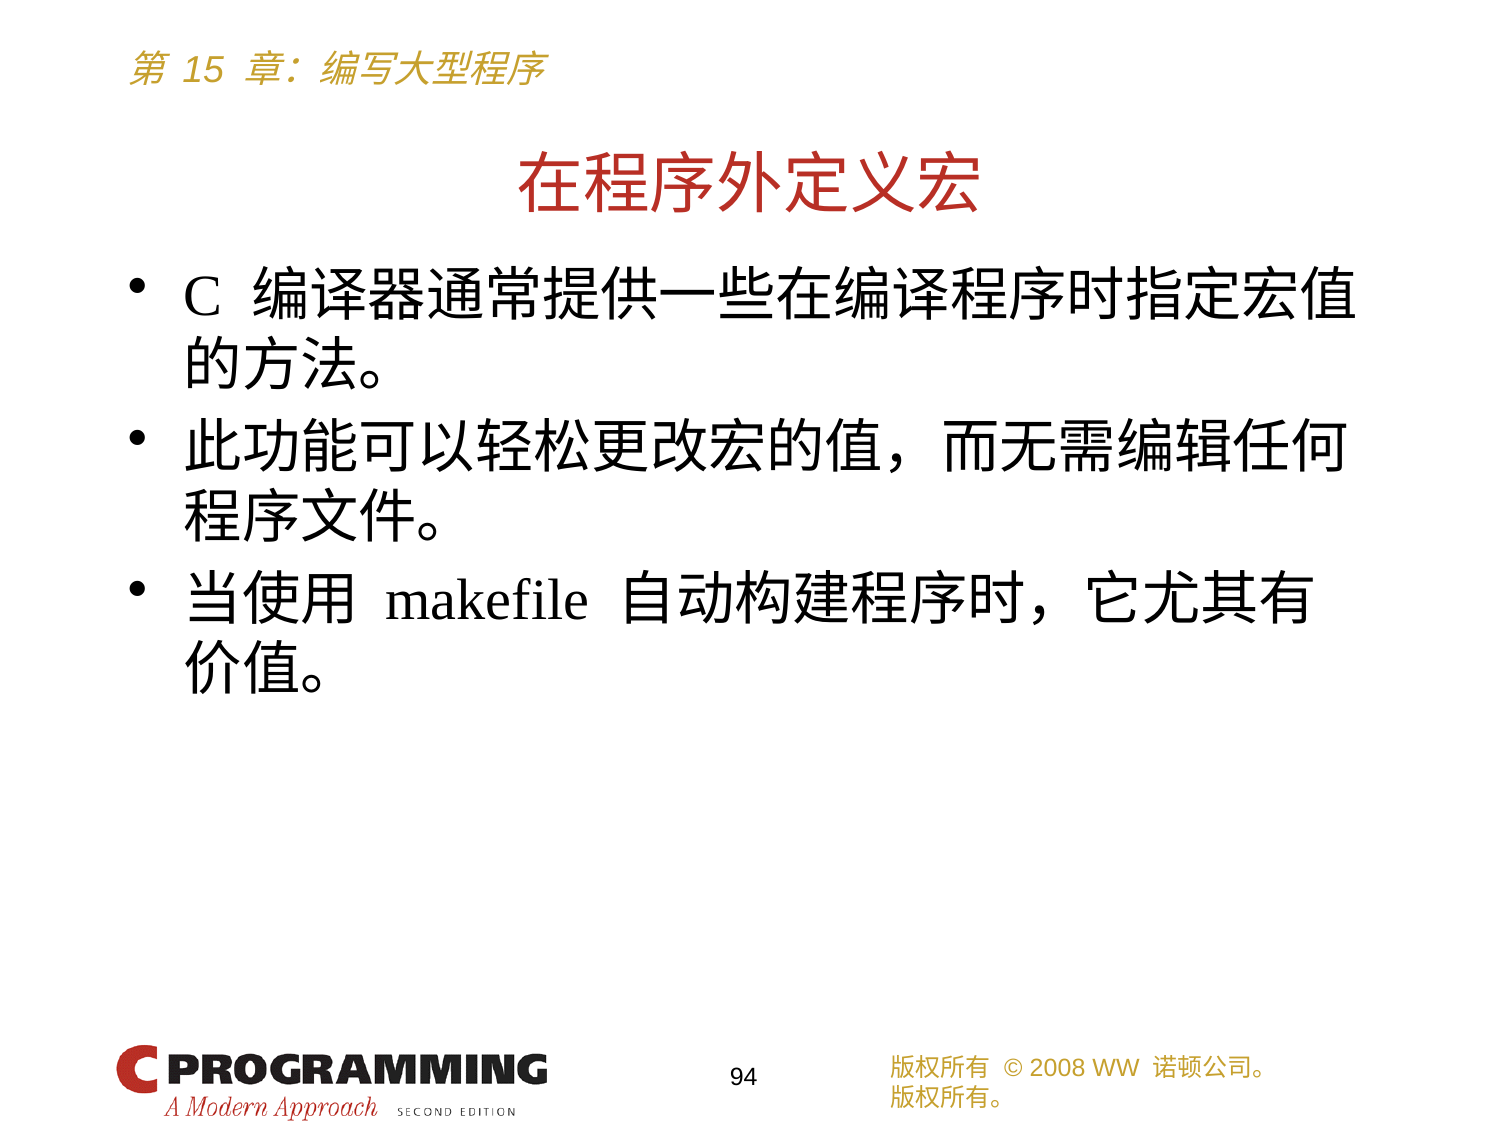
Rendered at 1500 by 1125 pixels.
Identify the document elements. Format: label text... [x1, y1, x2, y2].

title 在程序外定义宏 [112, 125, 1388, 238]
list C 编译器通常提供一些在编译程序时指定宏值的方法。 此功能可以轻松更改宏的值，而无需编辑任何程序文件。 当使用 makefile 自动构建程序时，它尤其有价值。 [112, 249, 1388, 1038]
picture [112, 1041, 550, 1123]
slide_number 94 [687, 1049, 801, 1101]
footer 版权所有 © 2008 WW 诺顿公司。 版权所有。 [874, 1043, 1388, 1119]
